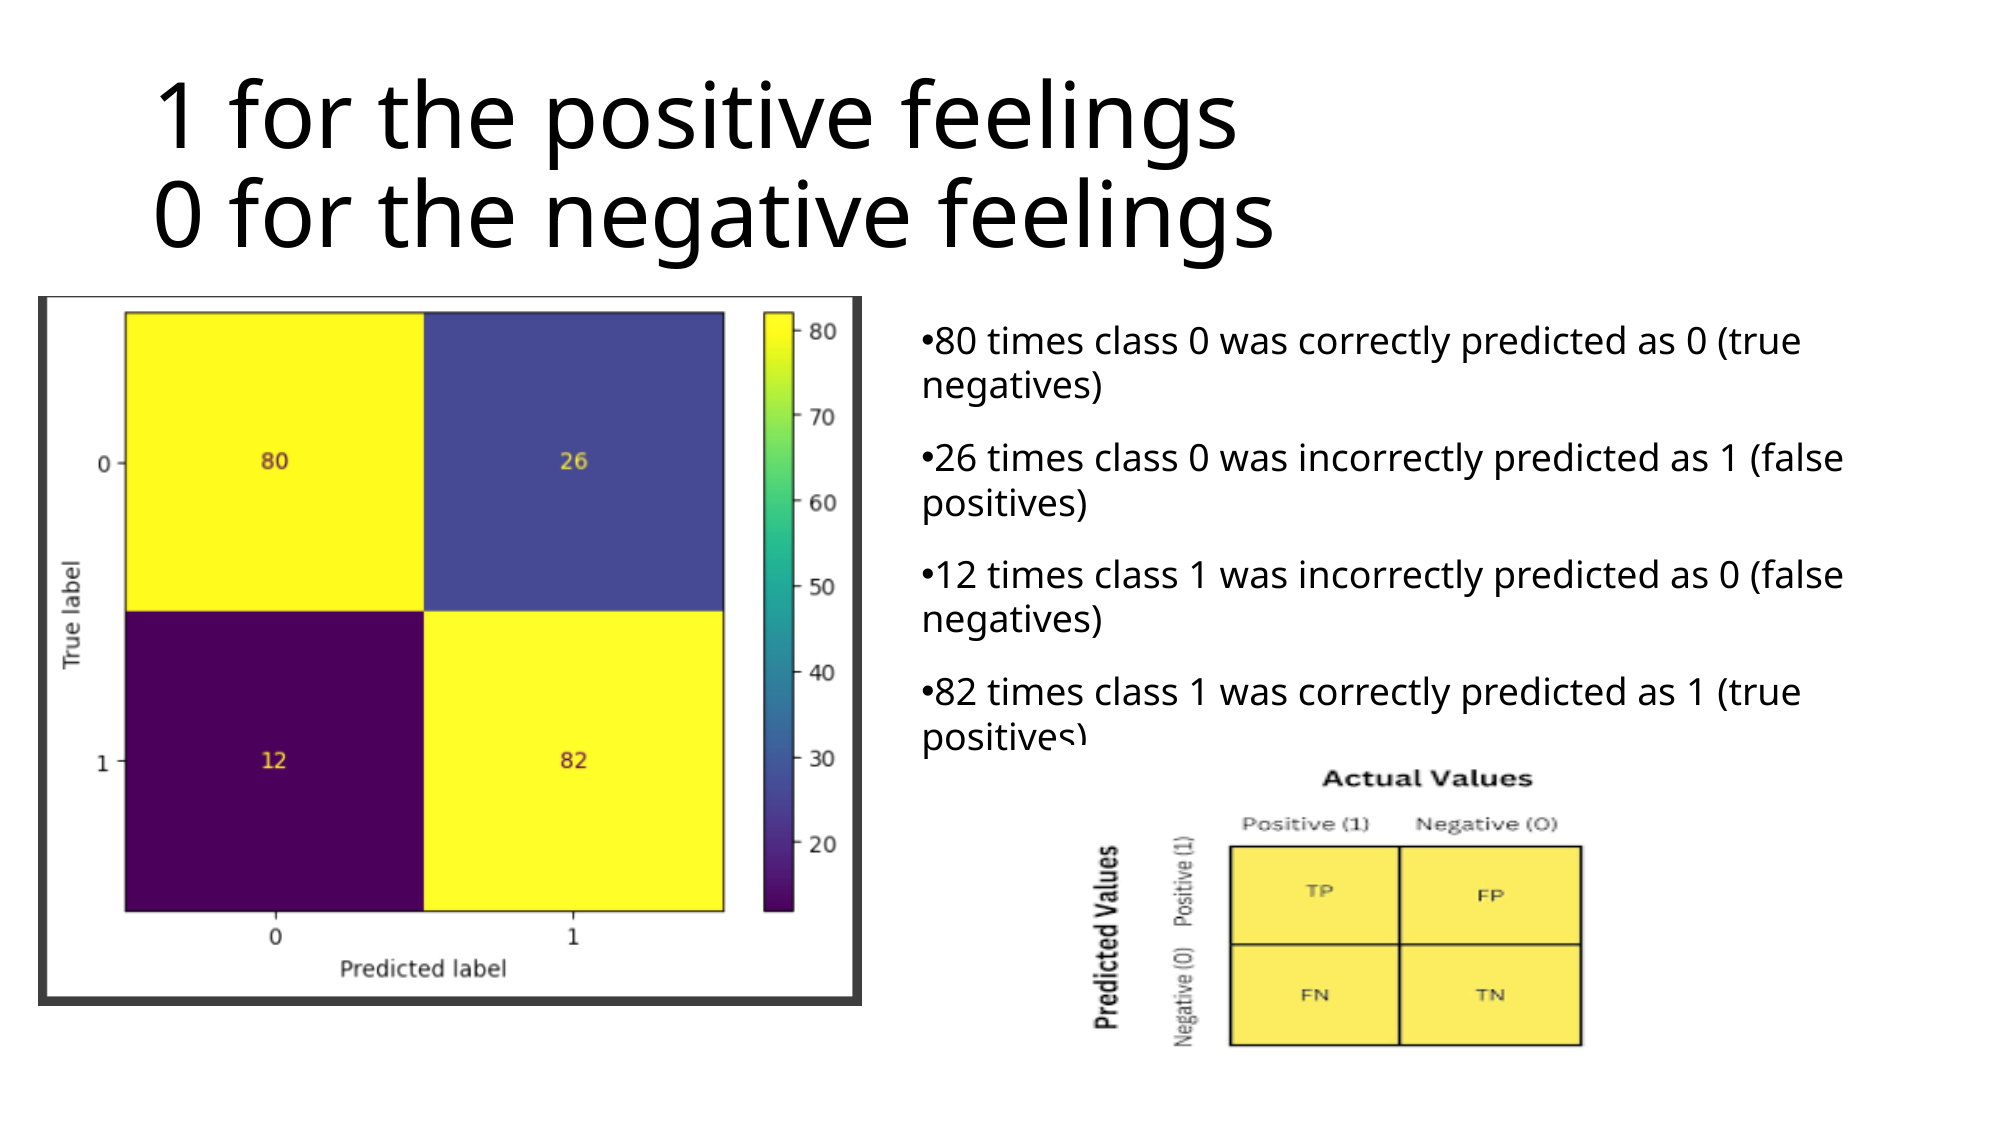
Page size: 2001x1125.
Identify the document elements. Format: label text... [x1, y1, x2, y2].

title 1 for the positive feelings 0 for the negative feelings [137, 59, 1863, 278]
picture [1051, 745, 1704, 1090]
picture [37, 295, 863, 1007]
text_box 80 times class 0 was correctly predicted as 0 (true negatives) 26 times class 0 was incorrectly predicted as 1 (false positives) 12 times class 1 was incorrectly predicted as 0 (false negatives) 82 times class 1 was correctly predicted as 1 (true positives) [906, 309, 1907, 765]
